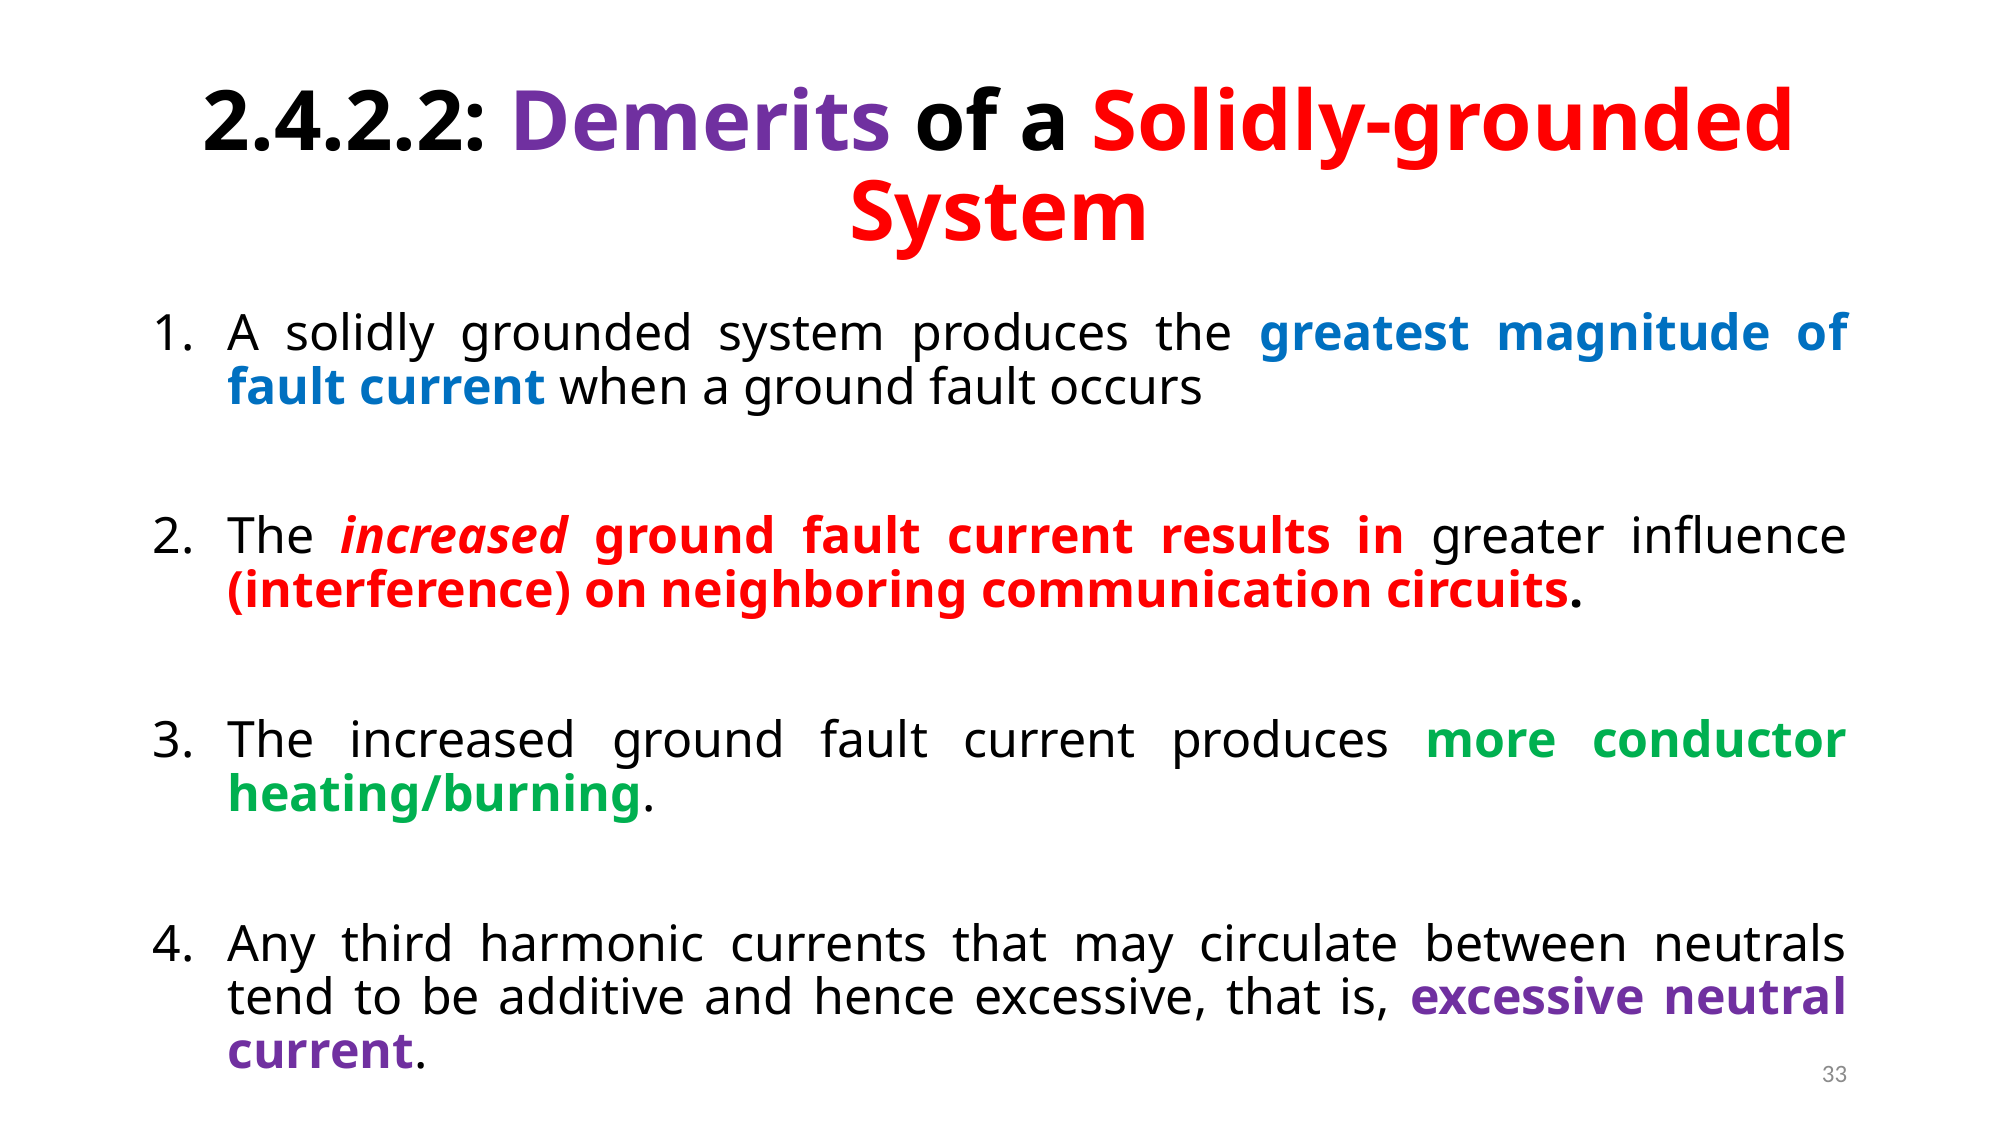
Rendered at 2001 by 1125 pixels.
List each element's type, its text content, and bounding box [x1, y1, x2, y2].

list A solidly grounded system produces the greatest magnitude of fault current when a ground fault occurs The increased ground fault current results in greater influence (interference) on neighboring communication circuits. The increased ground fault current produces more conductor heating/burning. Any third harmonic currents that may circulate between neutrals tend to be additive and hence excessive, that is, excessive neutral current. [137, 299, 1863, 1066]
title 2.4.2.2: Demerits of a Solidly-grounded System [137, 59, 1863, 278]
slide_number 33 [1412, 1042, 1863, 1103]
